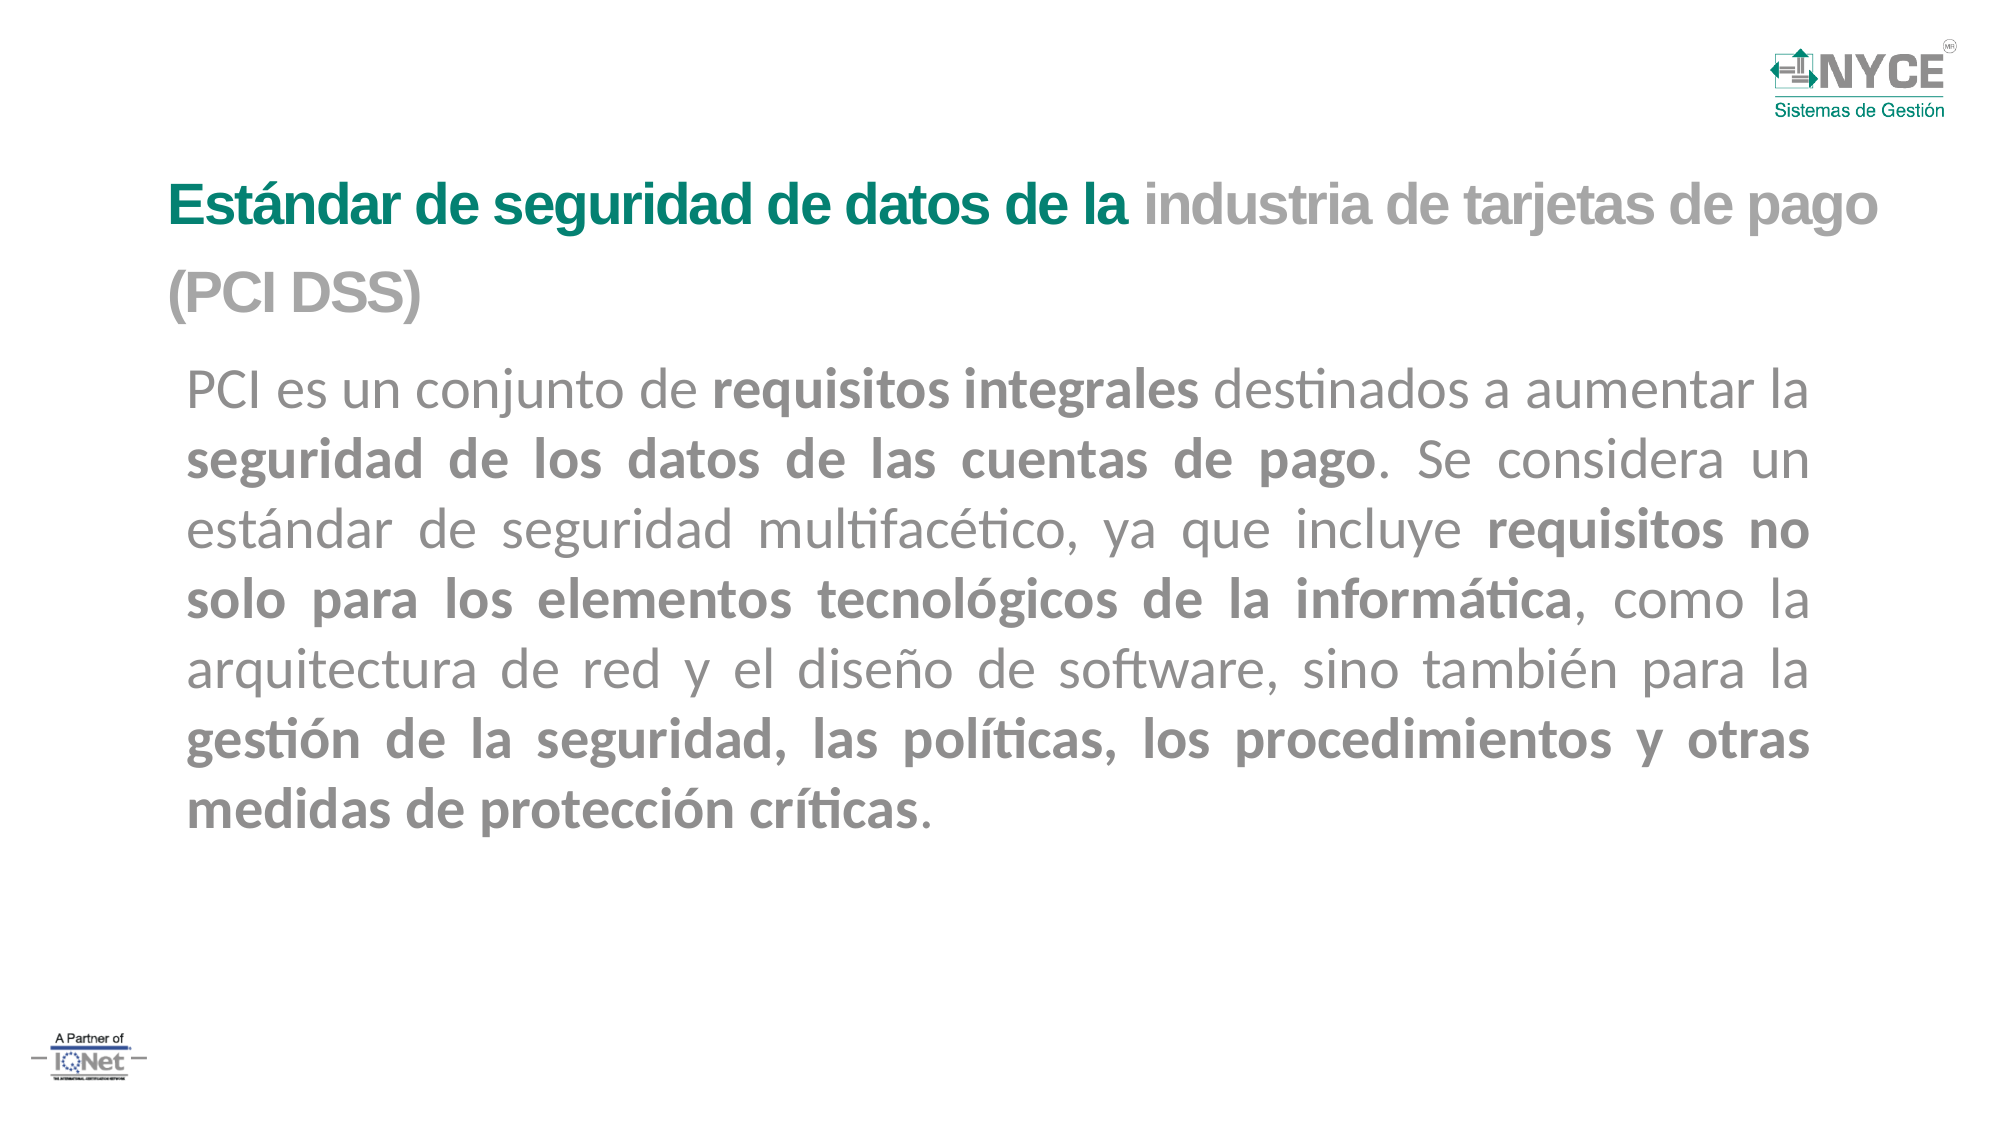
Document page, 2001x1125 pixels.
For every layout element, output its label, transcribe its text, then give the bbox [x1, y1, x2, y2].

text_box Estándar de seguridad de datos de la industria de tarjetas de pago (PCI DSS) [152, 141, 1981, 332]
picture [1767, 35, 1959, 120]
picture [25, 1024, 153, 1089]
text_box PCI es un conjunto de requisitos integrales destinados a aumentar la seguridad de los datos de las cuentas de pago. Se considera un estándar de seguridad multifacético, ya que incluye requisitos no solo para los elementos tecnológicos de la informática, como la arquitectura de red y el diseño de software, sino también para la gestión de la seguridad, las políticas, los procedimientos y otras medidas de protección críticas. [172, 342, 1827, 848]
